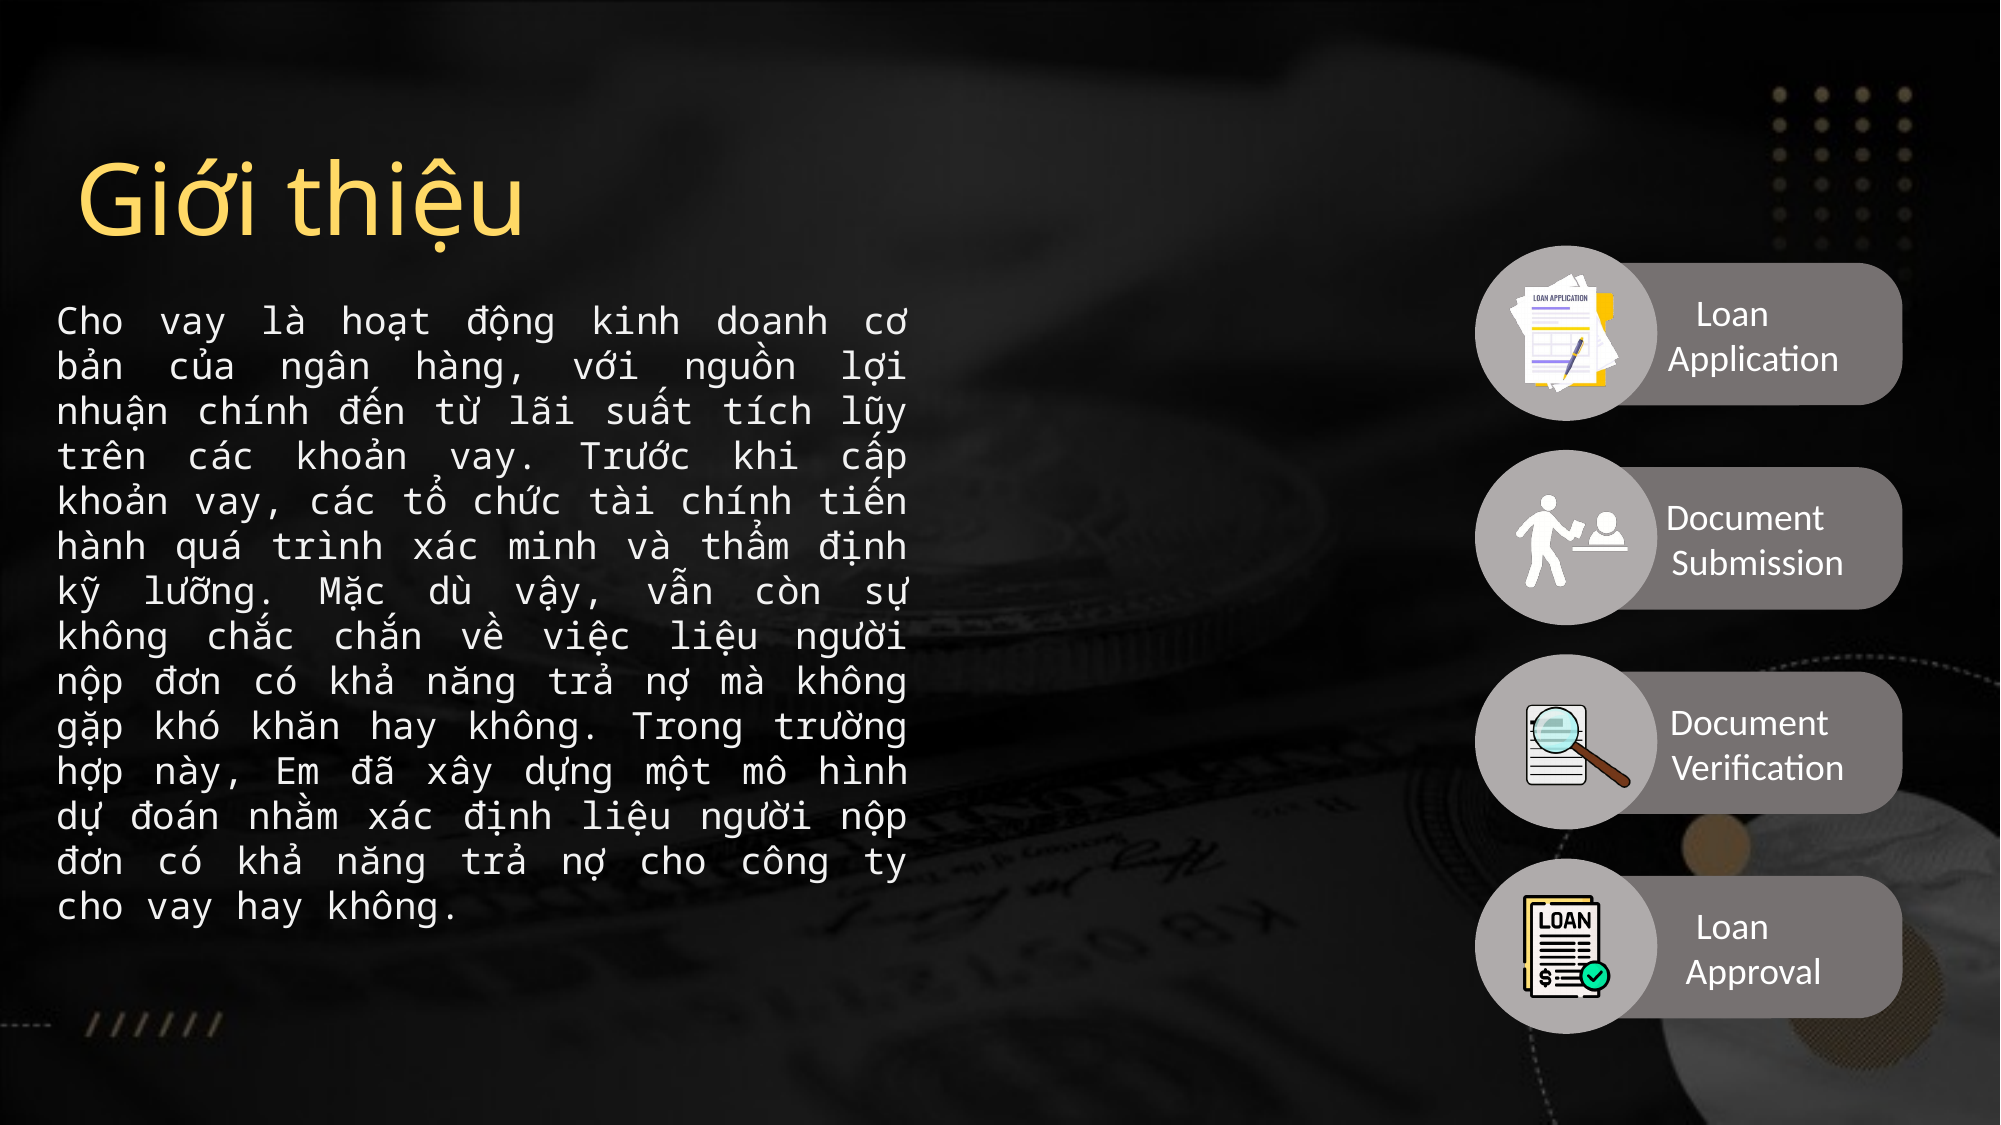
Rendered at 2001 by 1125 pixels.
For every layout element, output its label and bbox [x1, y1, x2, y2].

text_box [1474, 654, 1903, 830]
text_box [1474, 449, 1903, 626]
picture [0, 0, 2000, 1125]
text_box [1474, 245, 1903, 421]
text_box [1474, 858, 1903, 1034]
